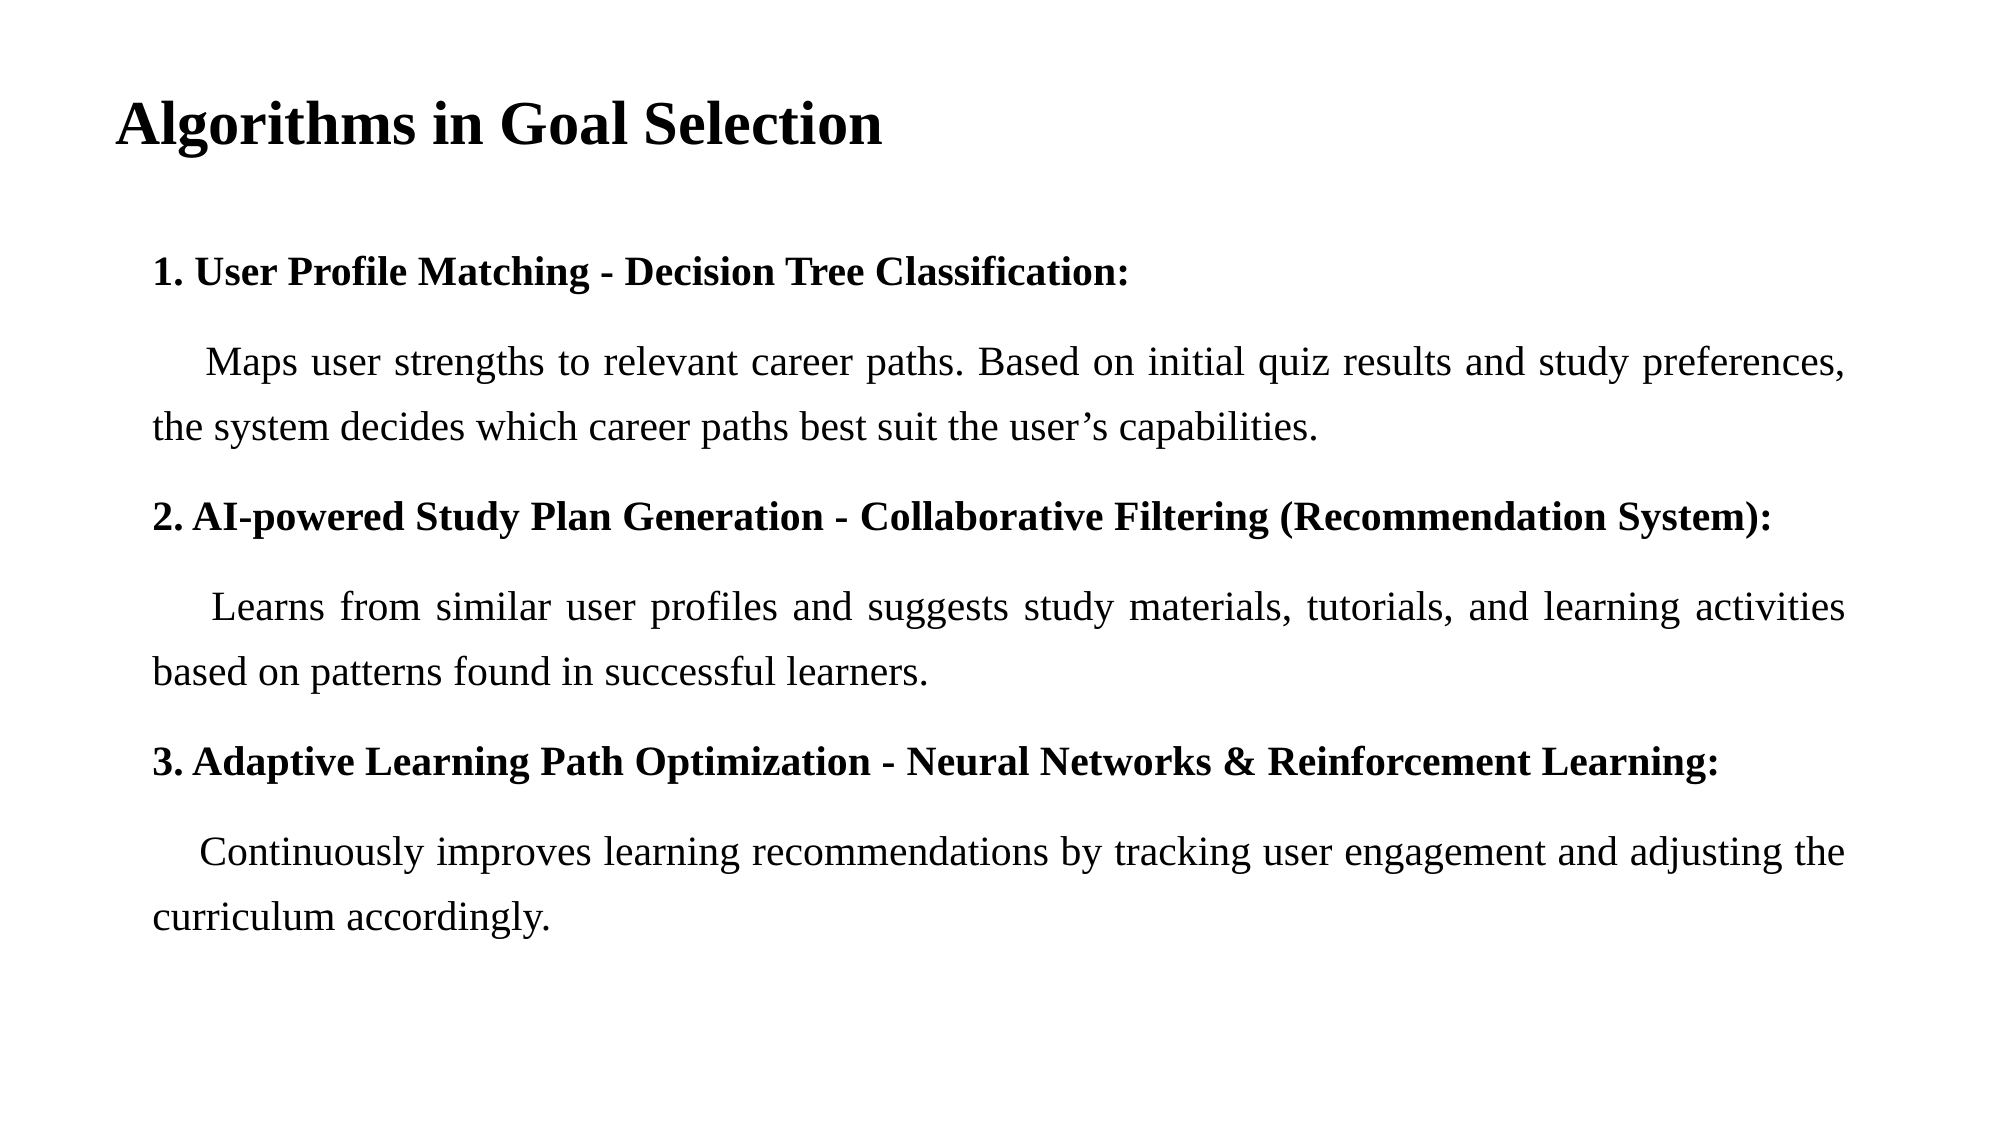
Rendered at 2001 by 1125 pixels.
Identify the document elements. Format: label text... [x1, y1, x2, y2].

title Algorithms in Goal Selection [100, 37, 1826, 212]
list 1. User Profile Matching - Decision Tree Classification: Maps user strengths to relevant career paths. Based on initial quiz results and study preferences, the system decides which career paths best suit the user’s capabilities. 2. AI-powered Study Plan Generation - Collaborative Filtering (Recommendation System): Learns from similar user profiles and suggests study materials, tutorials, and learning activities based on patterns found in successful learners. 3. Adaptive Learning Path Optimization - Neural Networks & Reinforcement Learning: Continuously improves learning recommendations by tracking user engagement and adjusting the curriculum accordingly. [137, 244, 1863, 1014]
